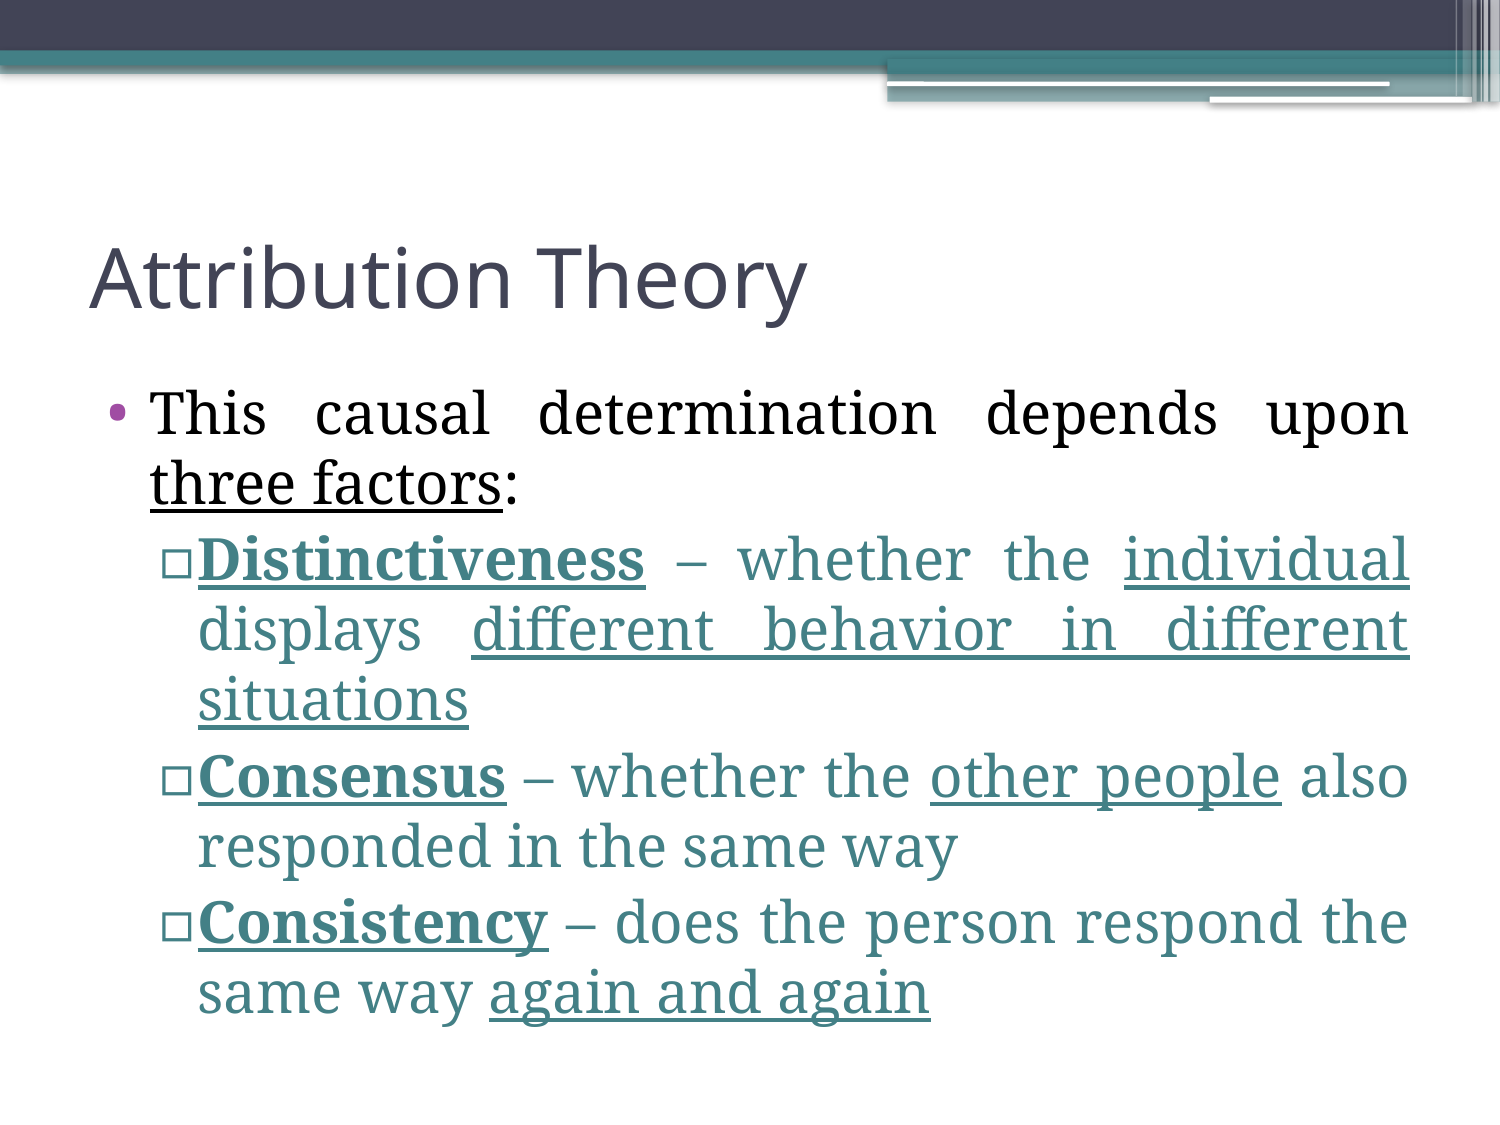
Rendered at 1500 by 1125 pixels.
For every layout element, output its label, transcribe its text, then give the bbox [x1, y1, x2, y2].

title Attribution Theory [75, 187, 1425, 363]
list This causal determination depends upon three factors: Distinctiveness – whether the individual displays different behavior in different situations Consensus – whether the other people also responded in the same way Consistency – does the person respond the same way again and again [75, 368, 1425, 1079]
